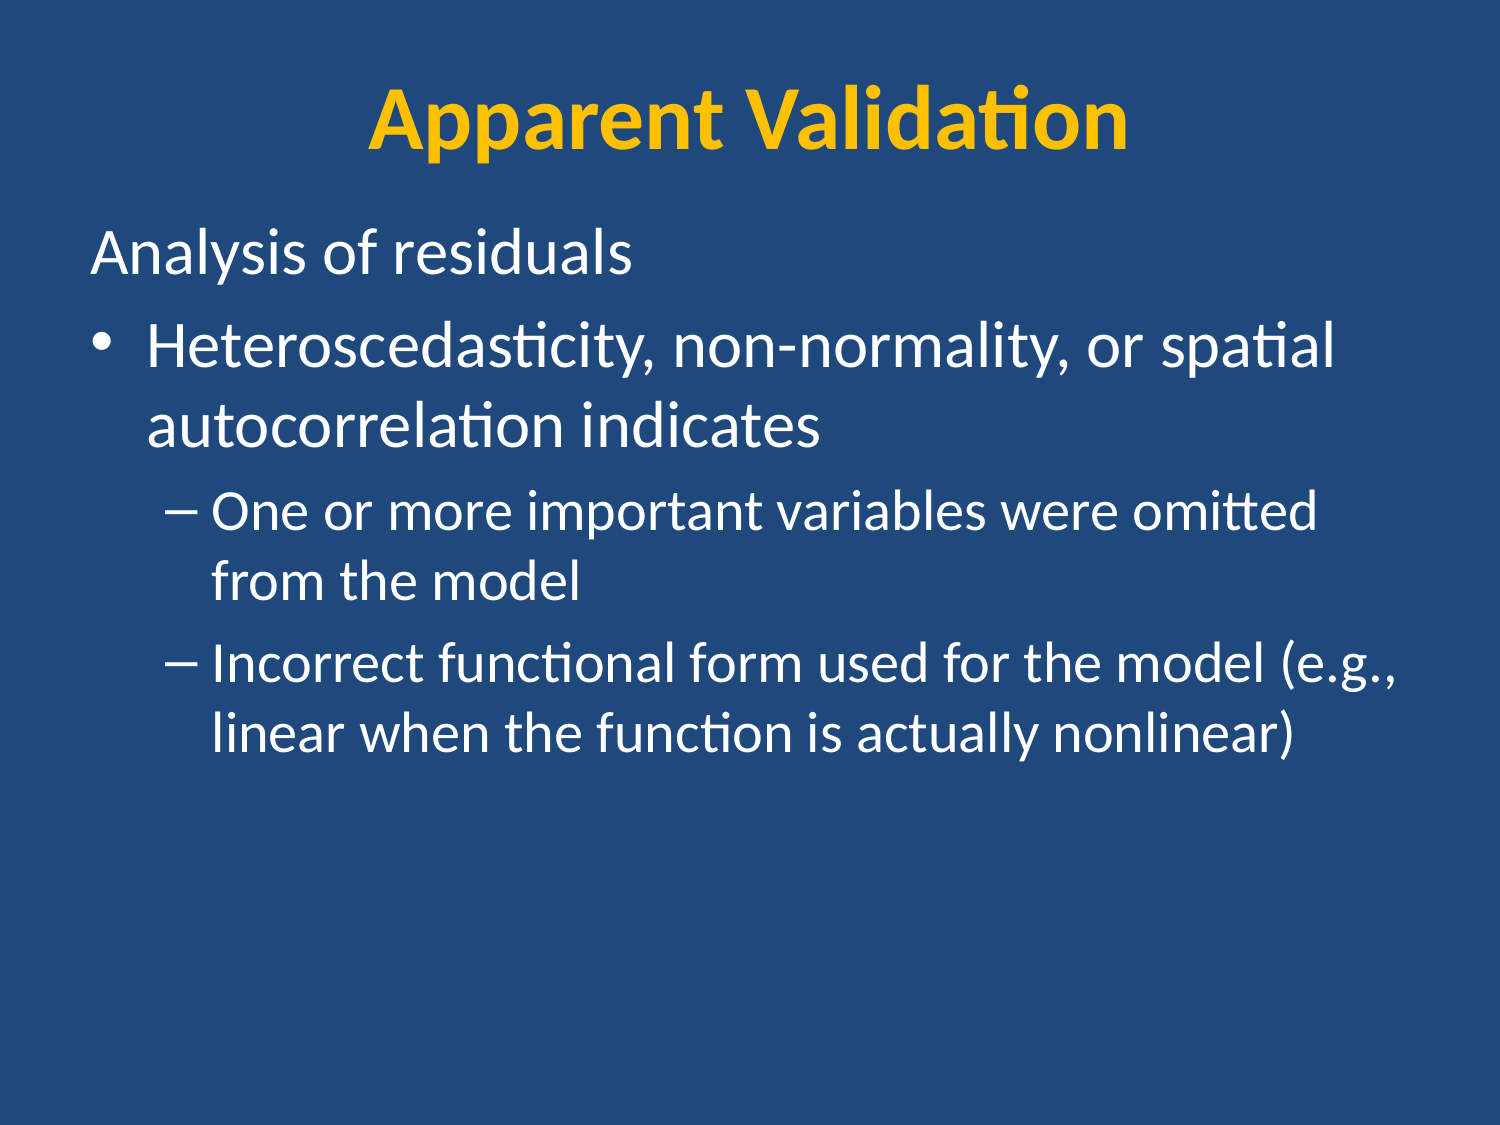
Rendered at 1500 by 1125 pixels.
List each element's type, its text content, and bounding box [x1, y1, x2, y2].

list Analysis of residuals Heteroscedasticity, non-normality, or spatial autocorrelation indicates One or more important variables were omitted from the model Incorrect functional form used for the model (e.g., linear when the function is actually nonlinear) [75, 200, 1425, 1040]
title Apparent Validation [75, 37, 1425, 188]
